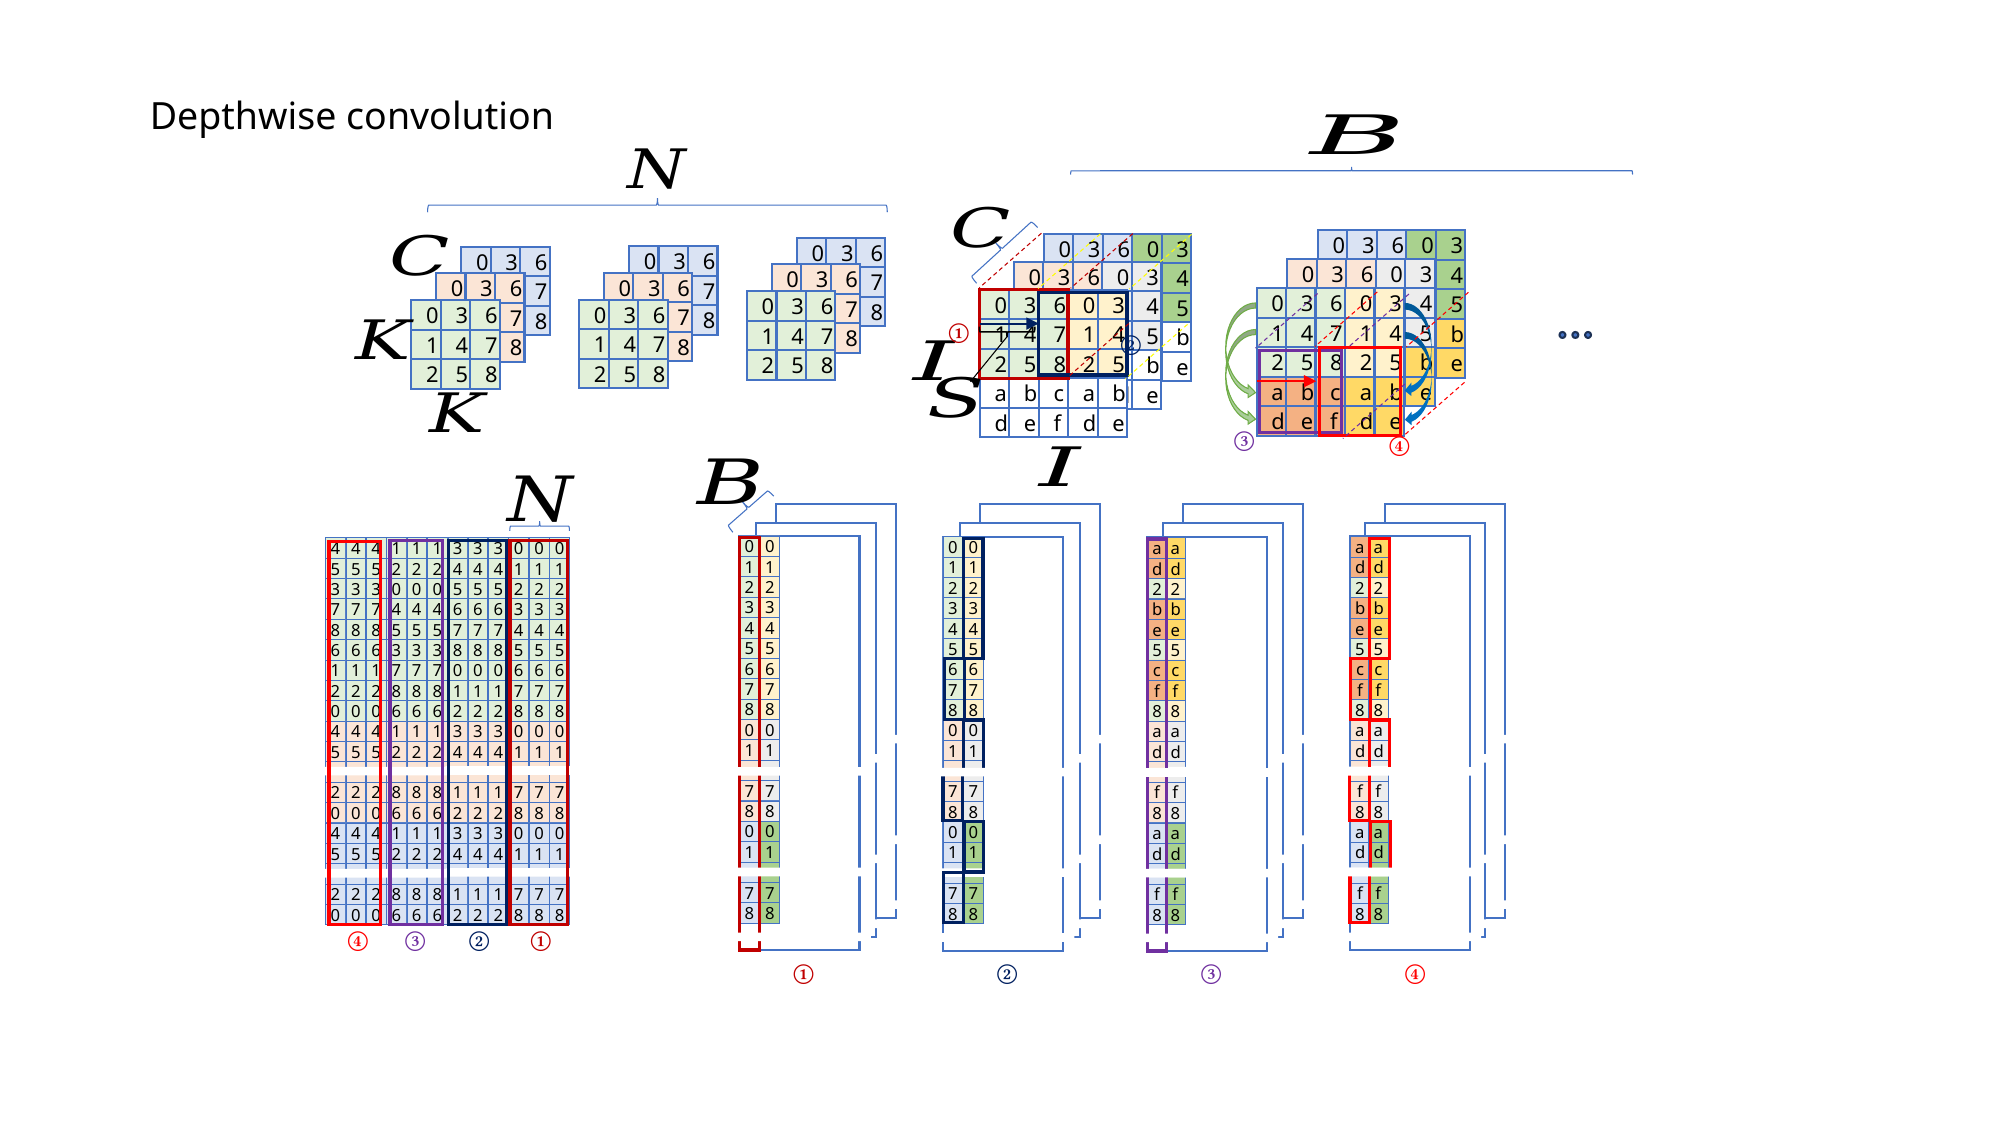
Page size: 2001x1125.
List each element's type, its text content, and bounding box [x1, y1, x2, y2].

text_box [322, 449, 1517, 1002]
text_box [350, 140, 888, 446]
text_box Depthwise convolution [135, 84, 570, 144]
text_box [906, 106, 1633, 500]
